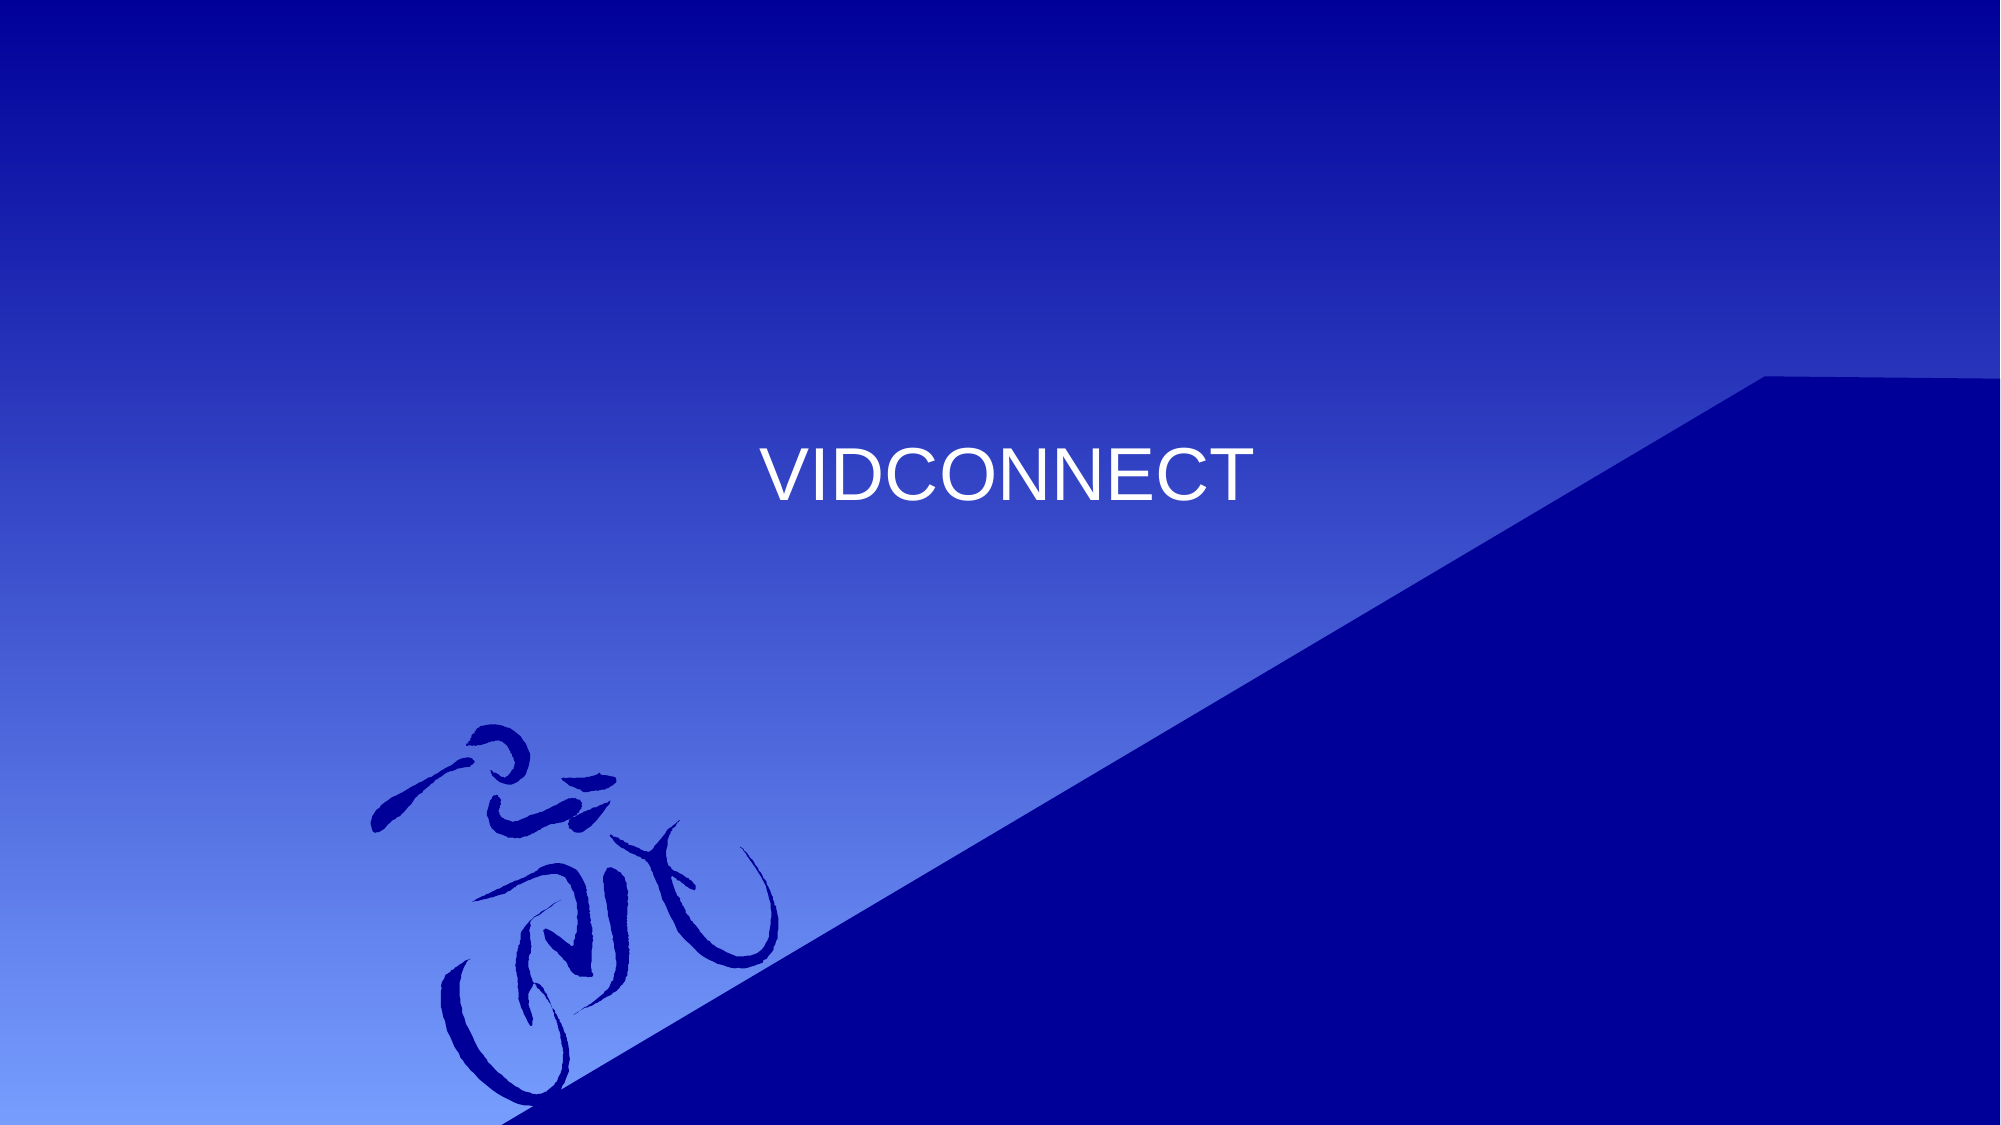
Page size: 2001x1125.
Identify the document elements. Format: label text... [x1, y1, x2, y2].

title VIDCONNECT [86, 349, 1930, 592]
